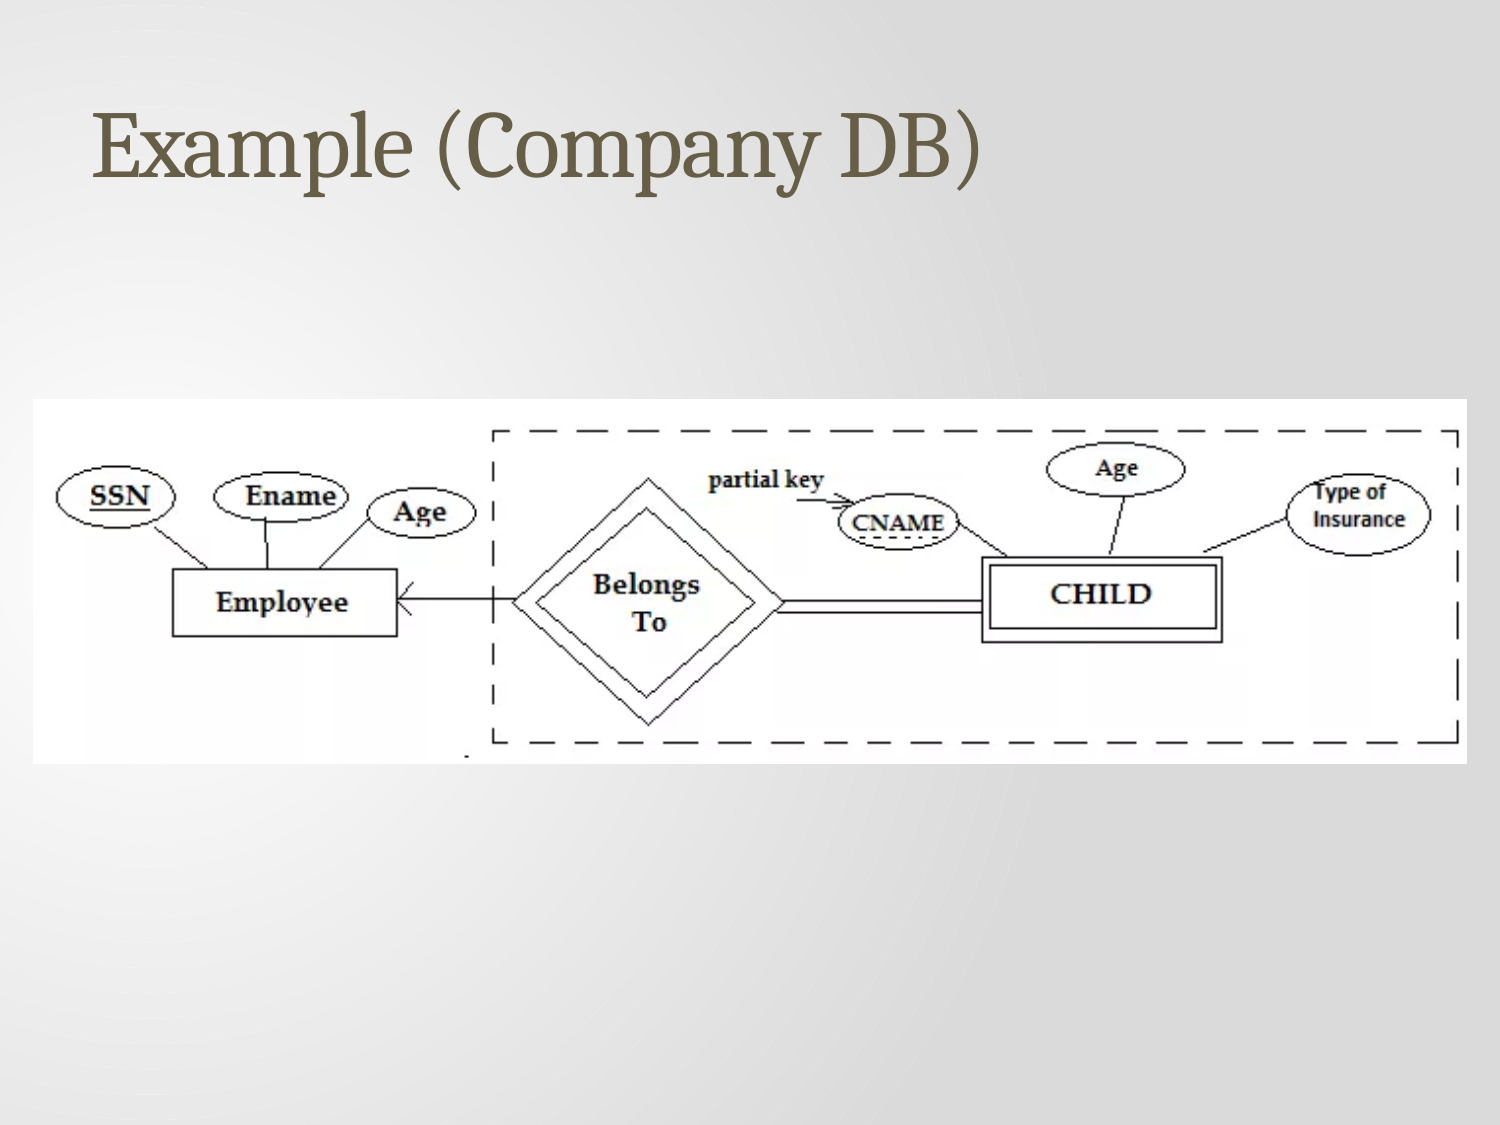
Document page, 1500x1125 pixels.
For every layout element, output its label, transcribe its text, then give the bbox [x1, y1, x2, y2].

title Example (Company DB) [75, 45, 1325, 233]
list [32, 399, 1468, 764]
